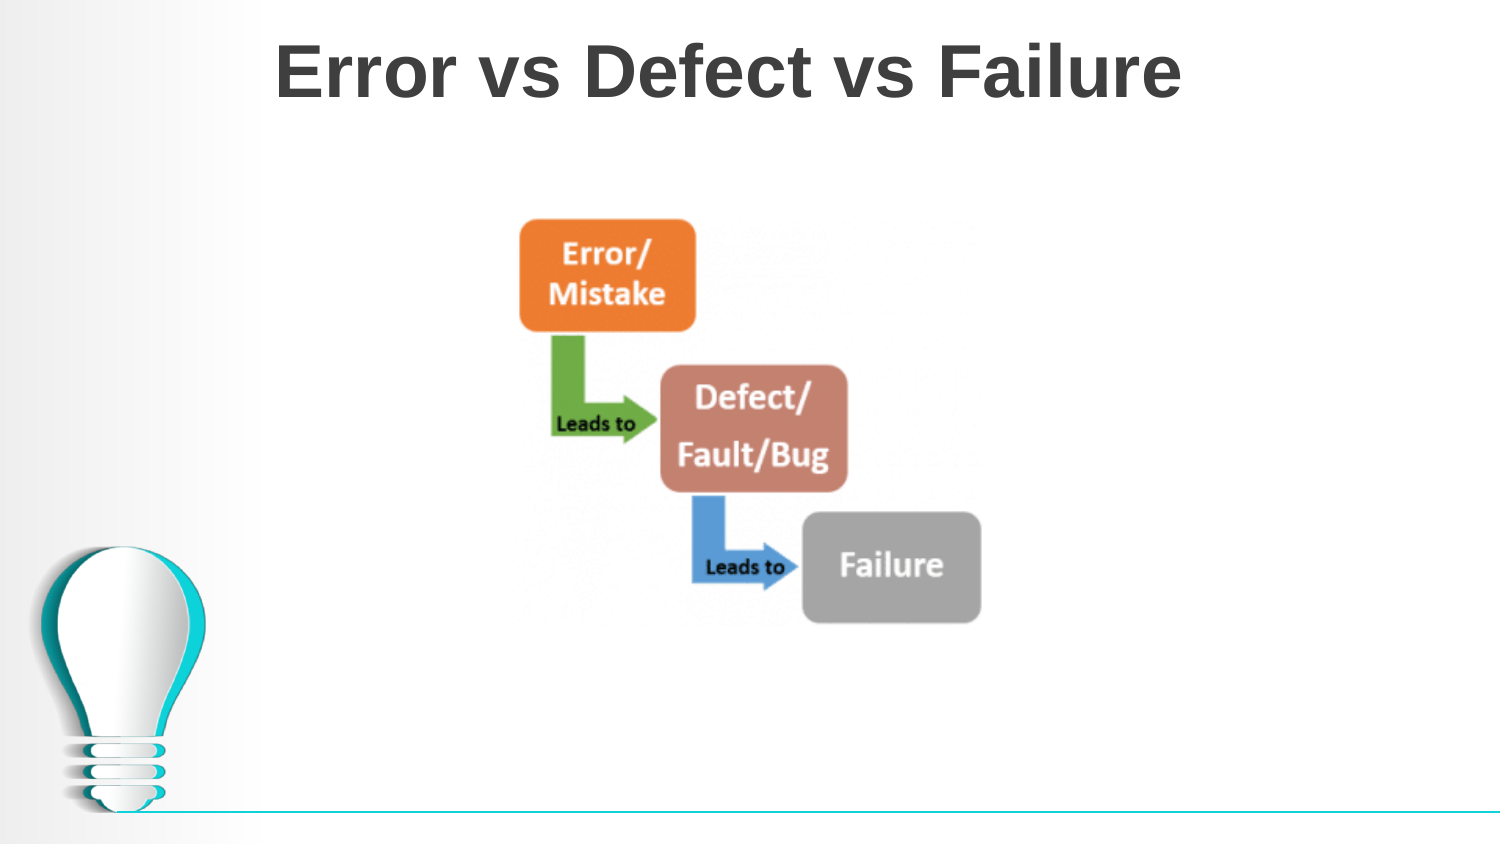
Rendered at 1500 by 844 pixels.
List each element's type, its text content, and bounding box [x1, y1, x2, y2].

title Error vs Defect vs Failure [259, 3, 1500, 133]
picture [515, 217, 985, 626]
picture [27, 546, 206, 813]
